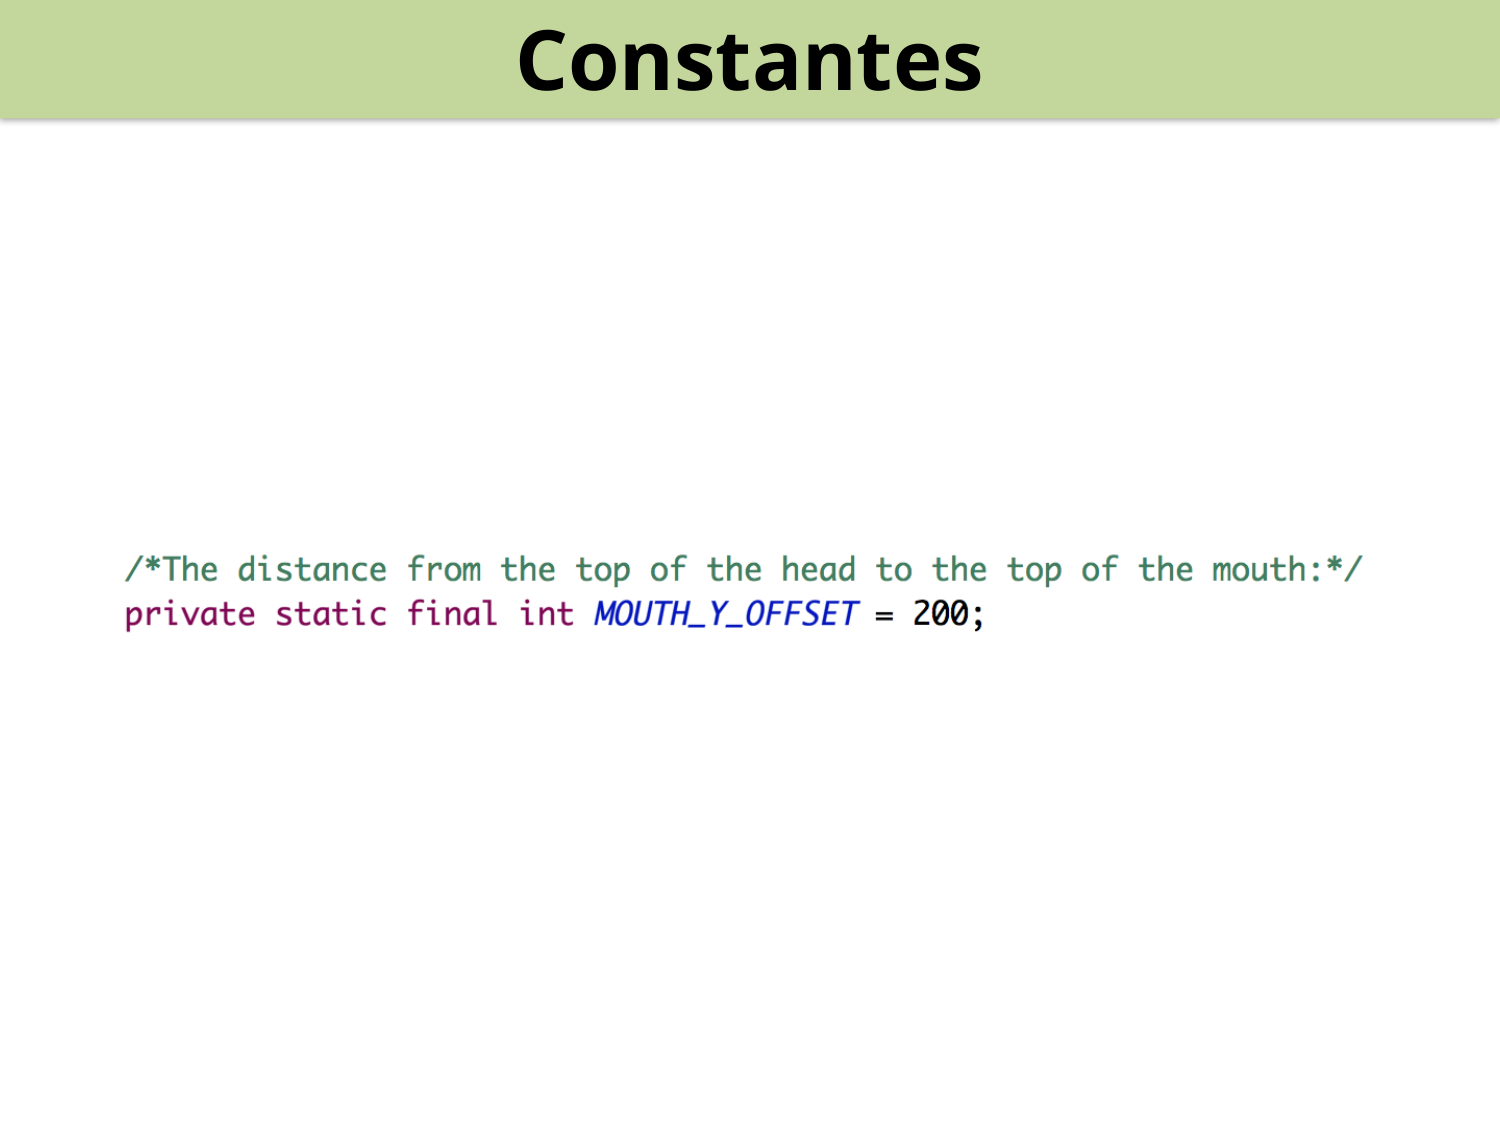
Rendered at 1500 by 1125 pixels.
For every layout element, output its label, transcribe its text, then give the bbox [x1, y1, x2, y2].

picture [105, 545, 1394, 669]
text_box Constantes [0, 0, 1500, 122]
